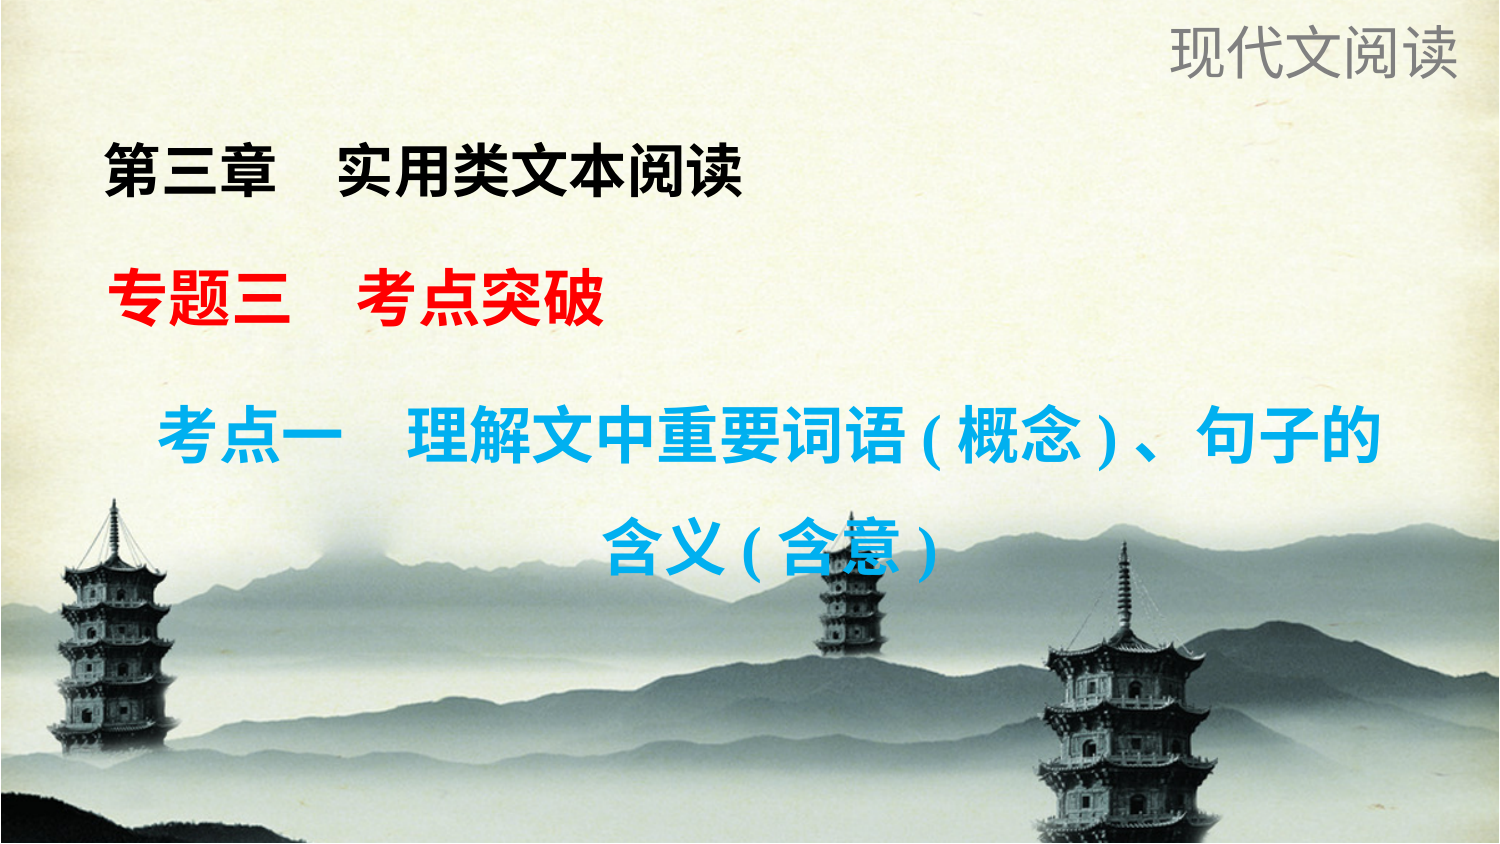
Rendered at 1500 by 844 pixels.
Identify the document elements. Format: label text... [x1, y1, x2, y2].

text_box 考点一 理解文中重要词语(概念)、句子的 含义(含意) [142, 350, 1398, 591]
text_box 第三章 实用类文本阅读 [88, 126, 759, 212]
text_box 专题三 考点突破 [91, 214, 621, 342]
picture [1, 0, 1499, 843]
text_box 现代文阅读 [1153, 8, 1475, 94]
